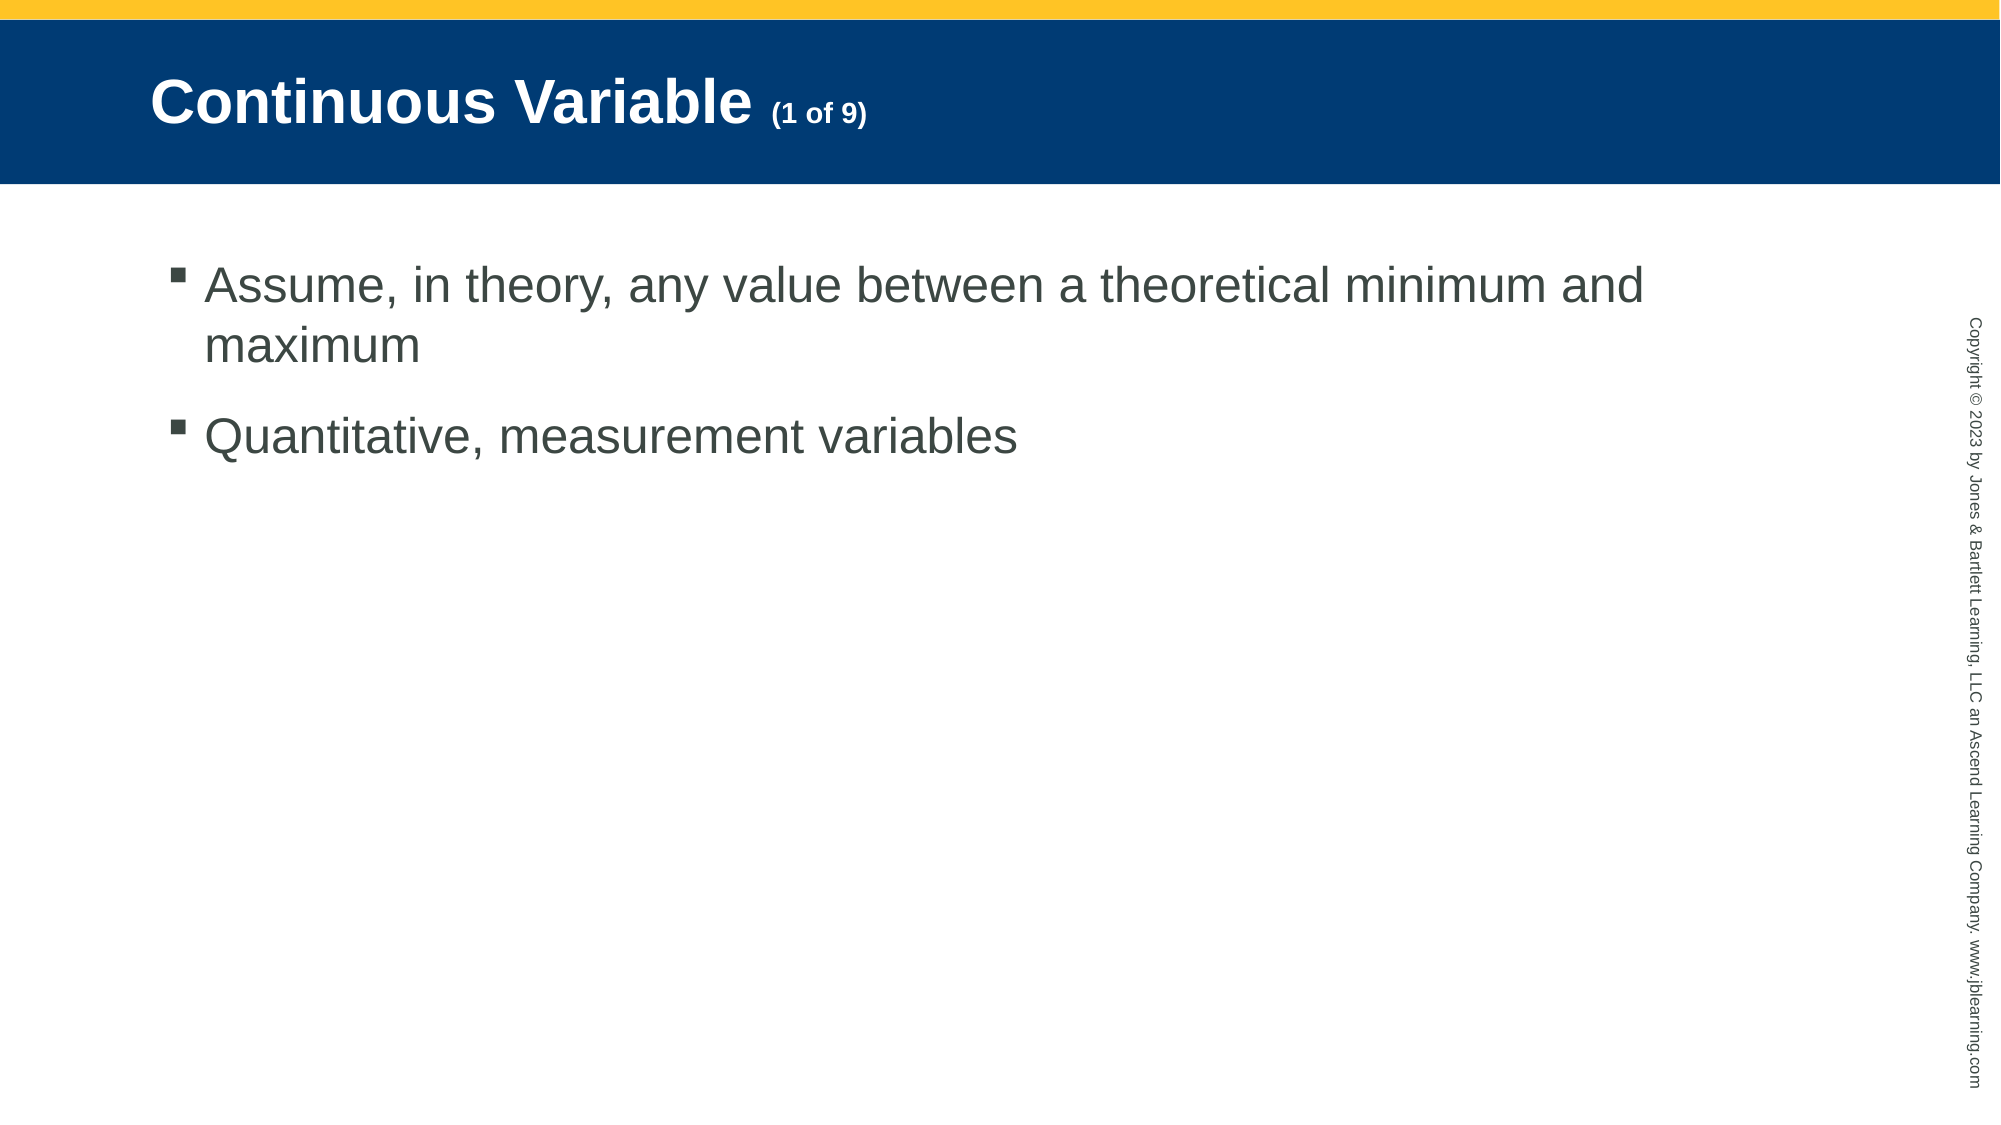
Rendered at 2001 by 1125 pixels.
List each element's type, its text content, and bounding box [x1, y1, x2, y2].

list Assume, in theory, any value between a theoretical minimum and maximum Quantitative, measurement variables [151, 244, 1840, 1016]
title Continuous Variable (1 of 9) [0, 19, 2000, 185]
